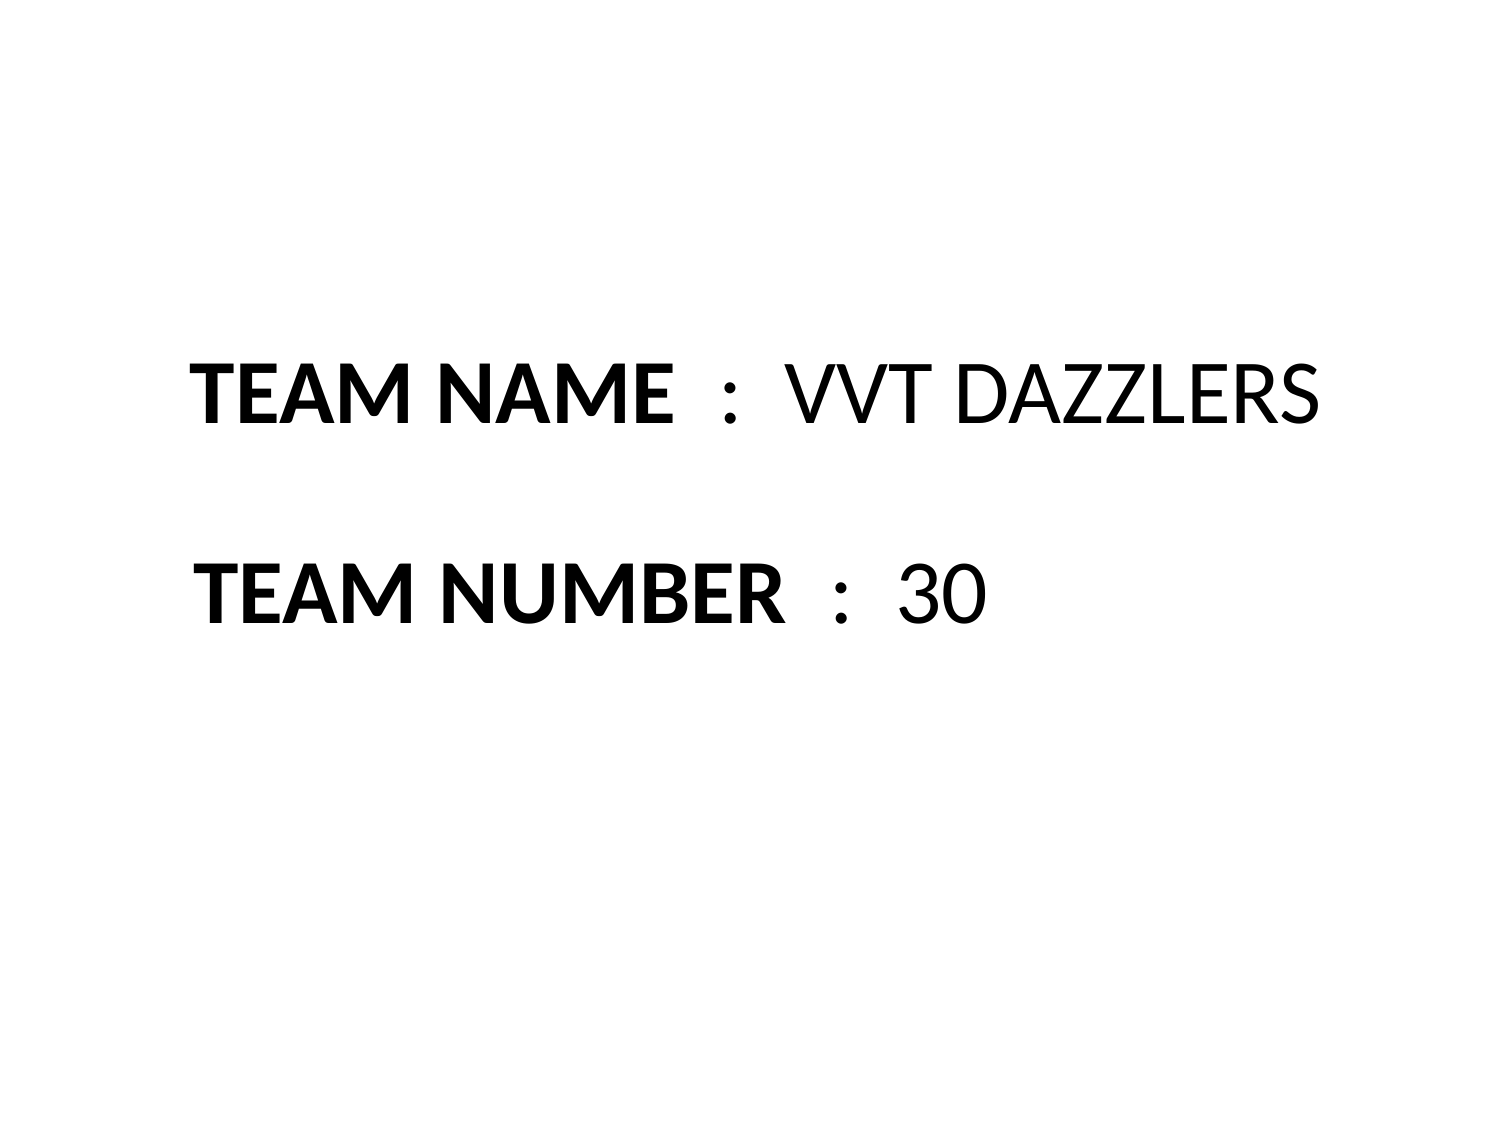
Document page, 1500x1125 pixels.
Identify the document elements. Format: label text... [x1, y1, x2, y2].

text_box TEAM NUMBER : 30 [178, 524, 1004, 650]
text_box TEAM NAME : VVT DAZZLERS [162, 324, 1350, 450]
